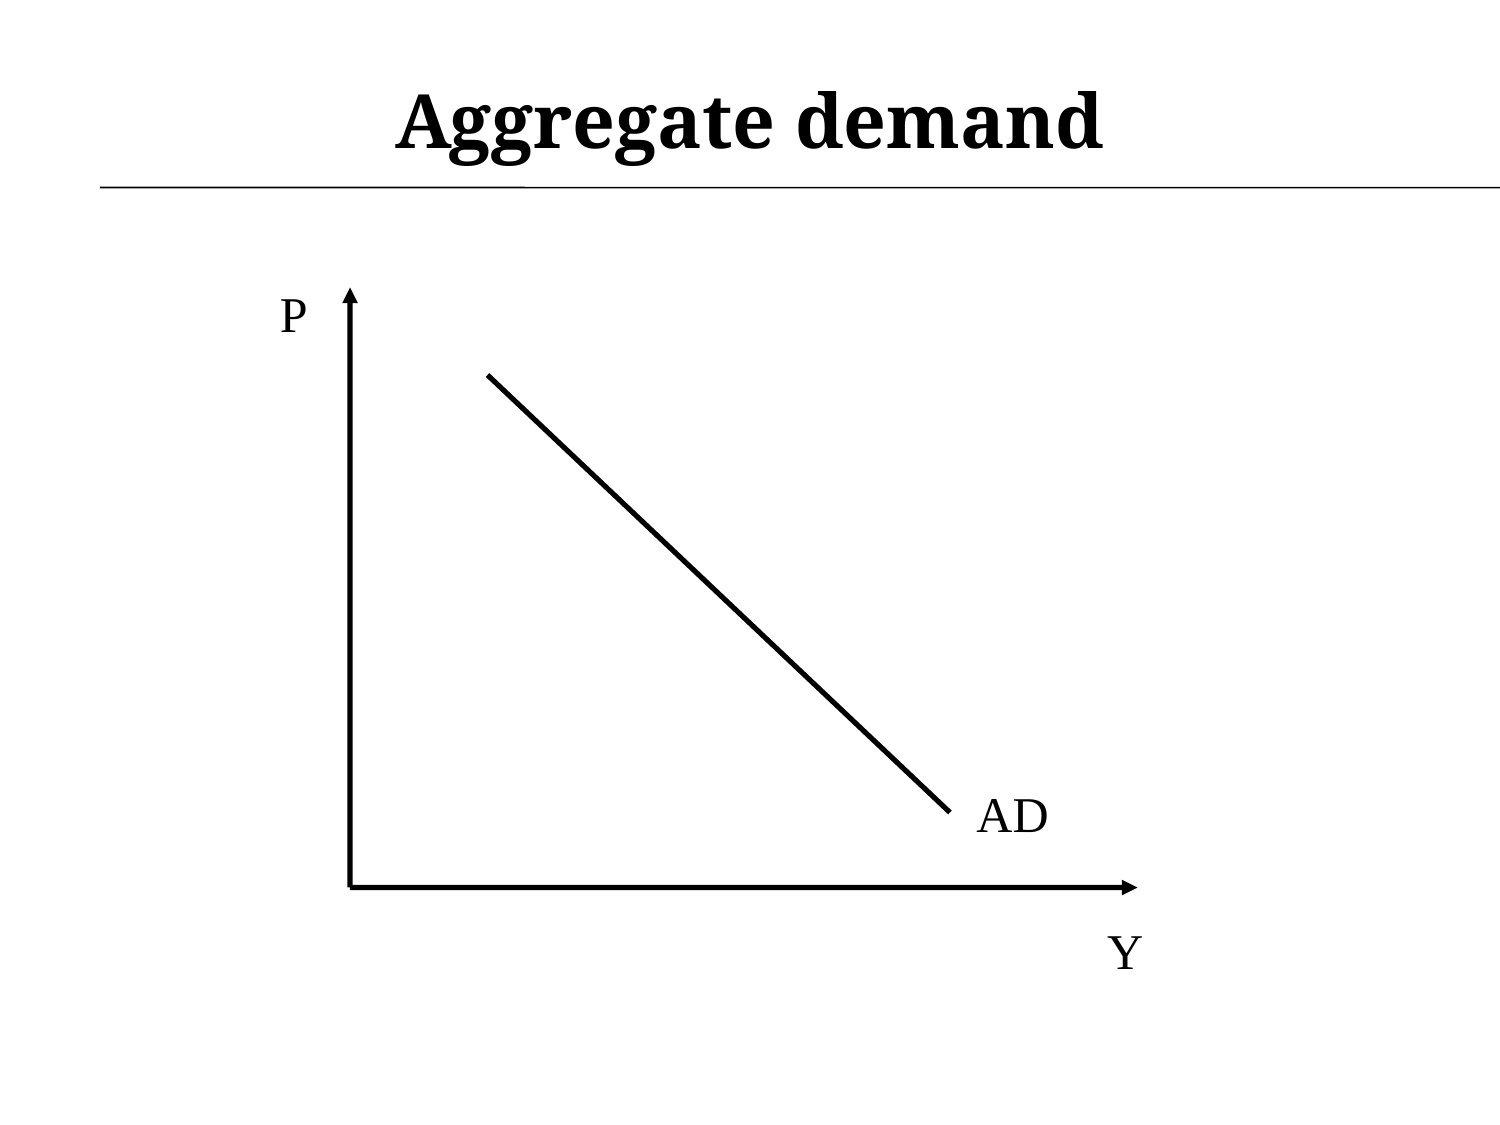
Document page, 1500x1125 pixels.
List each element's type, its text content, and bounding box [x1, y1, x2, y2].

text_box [249, 274, 1176, 988]
title Aggregate demand [74, 49, 1426, 188]
